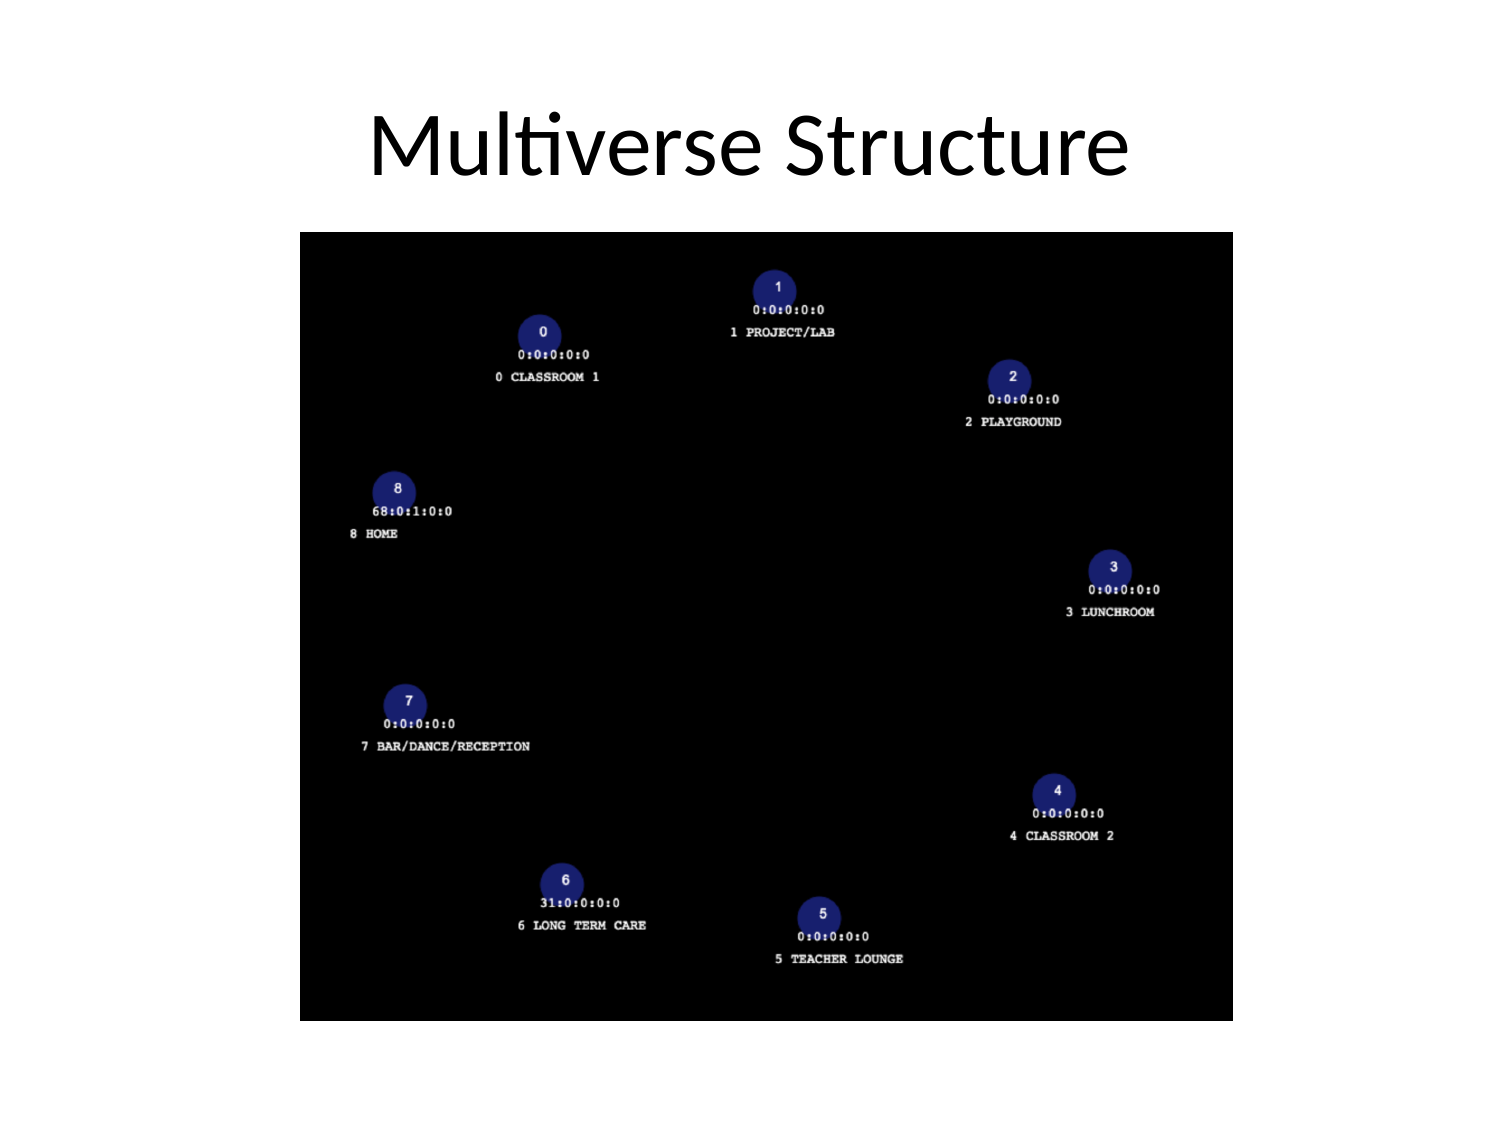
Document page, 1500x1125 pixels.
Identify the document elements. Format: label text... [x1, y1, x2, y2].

title Multiverse Structure [75, 45, 1425, 233]
picture [299, 232, 1233, 1021]
